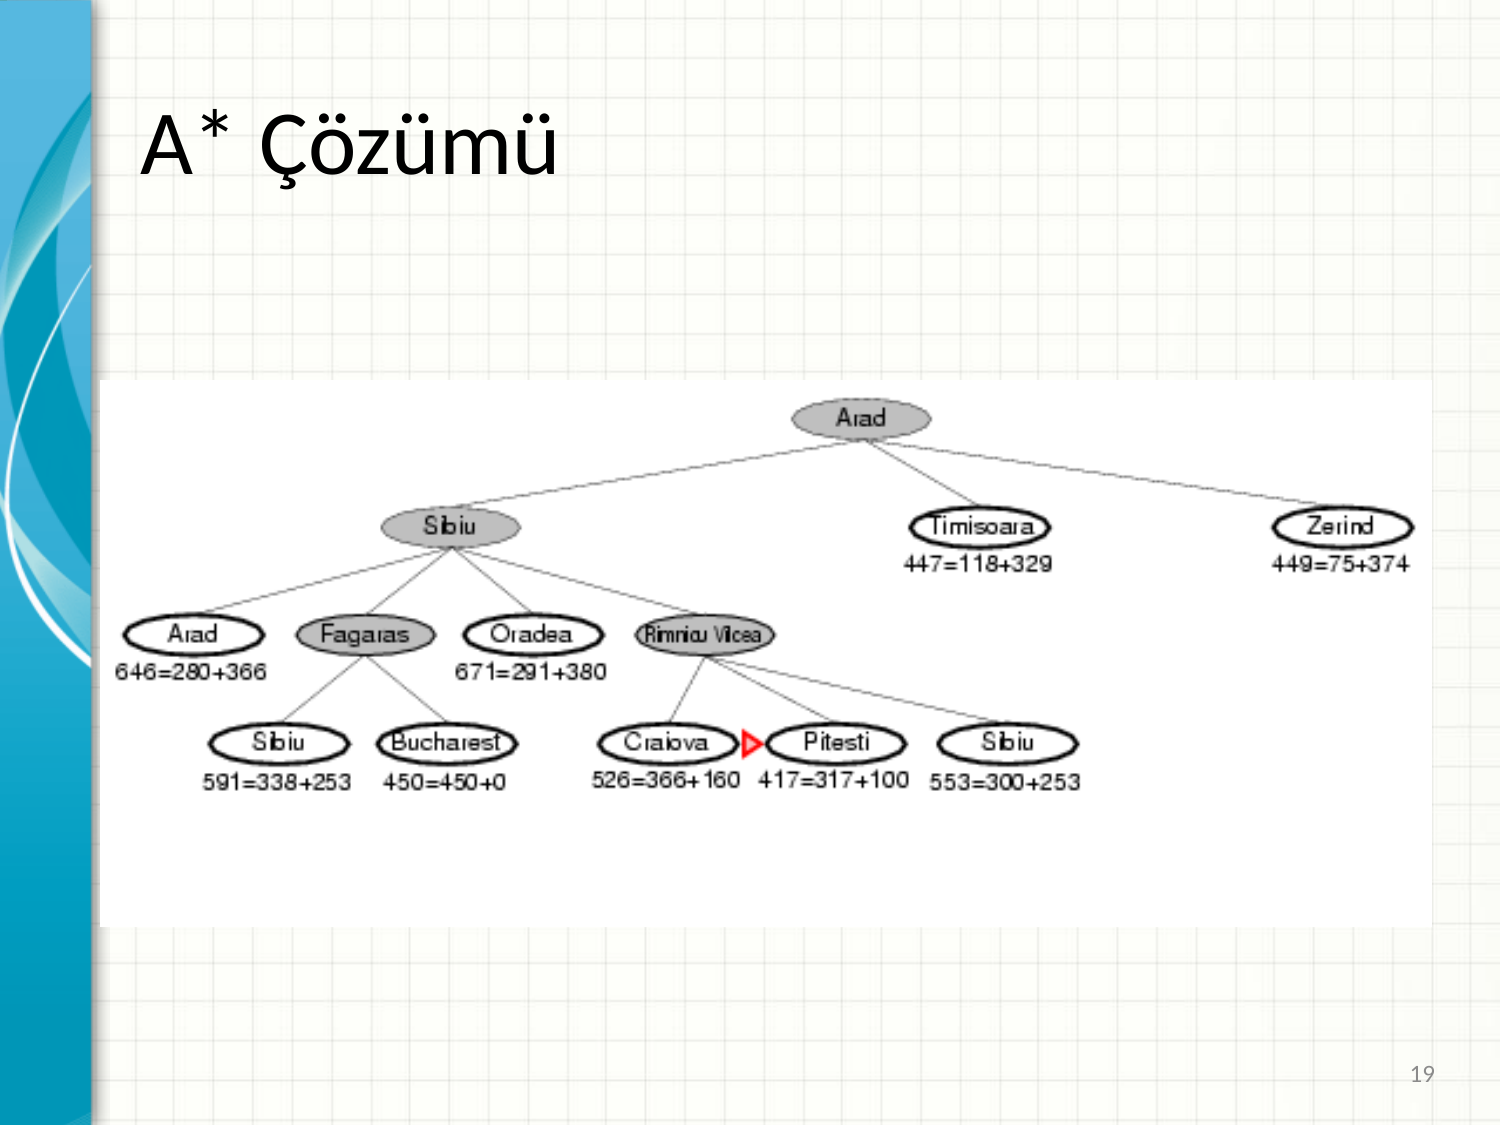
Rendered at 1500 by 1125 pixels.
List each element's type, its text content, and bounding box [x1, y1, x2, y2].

picture [0, 0, 1500, 1125]
title A* Çözümü [125, 44, 1450, 232]
slide_number 19 [1100, 1042, 1450, 1103]
